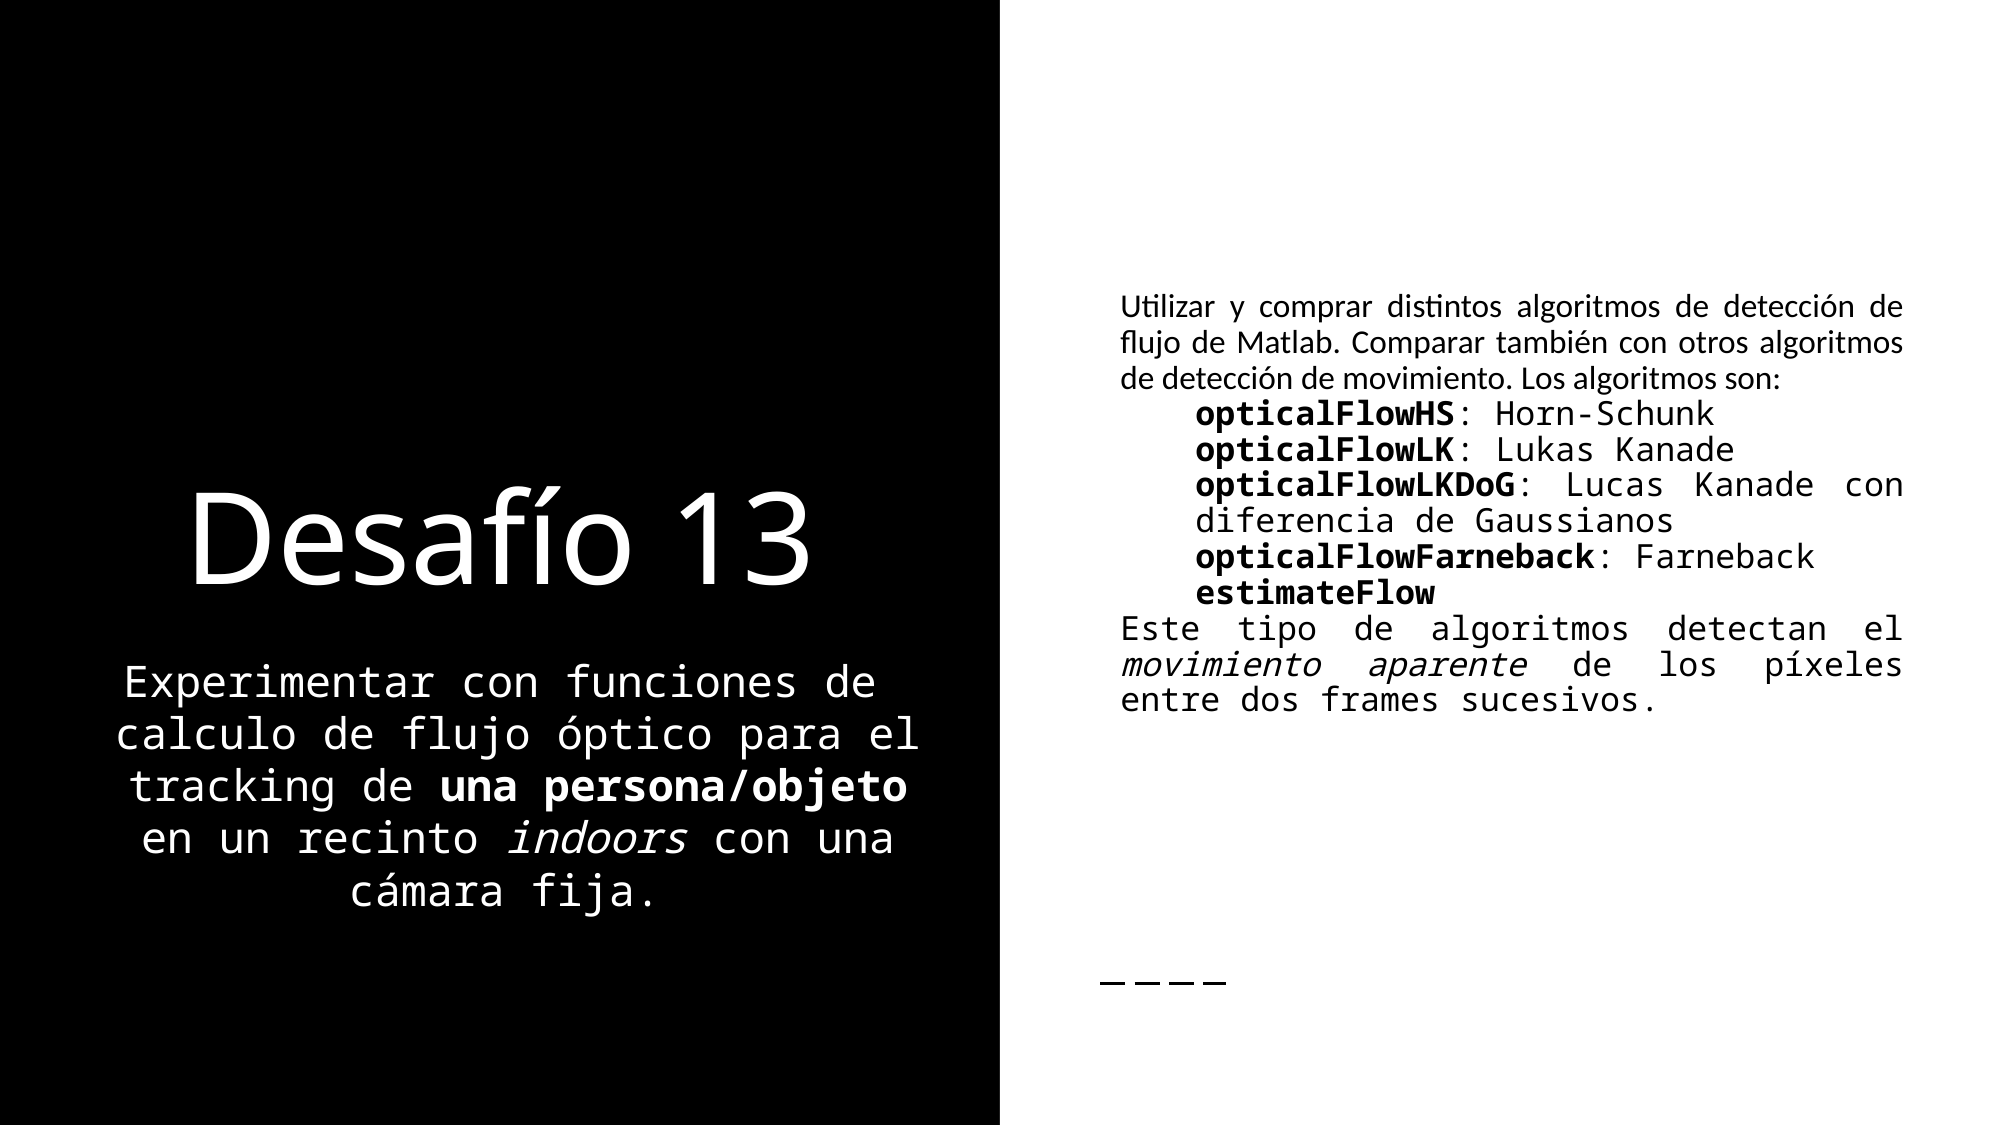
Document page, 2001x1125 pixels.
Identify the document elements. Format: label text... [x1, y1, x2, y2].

subtitle Experimentar con funciones de calculo de flujo óptico para el tracking de una persona/objeto en un recinto indoors con una cámara fija. [58, 638, 943, 934]
title Desafío 13 [58, 235, 943, 628]
list Utilizar y comprar distintos algoritmos de detección de flujo de Matlab. Comparar también con otros algoritmos de detección de movimiento. Los algoritmos son: opticalFlowHS: Horn-Schunk opticalFlowLK: Lukas Kanade opticalFlowLKDoG: Lucas Kanade con diferencia de Gaussianos opticalFlowFarneback: Farneback estimateFlow Este tipo de algoritmos detectan el movimiento aparente de los píxeles entre dos frames sucesivos. [1080, 158, 1920, 967]
